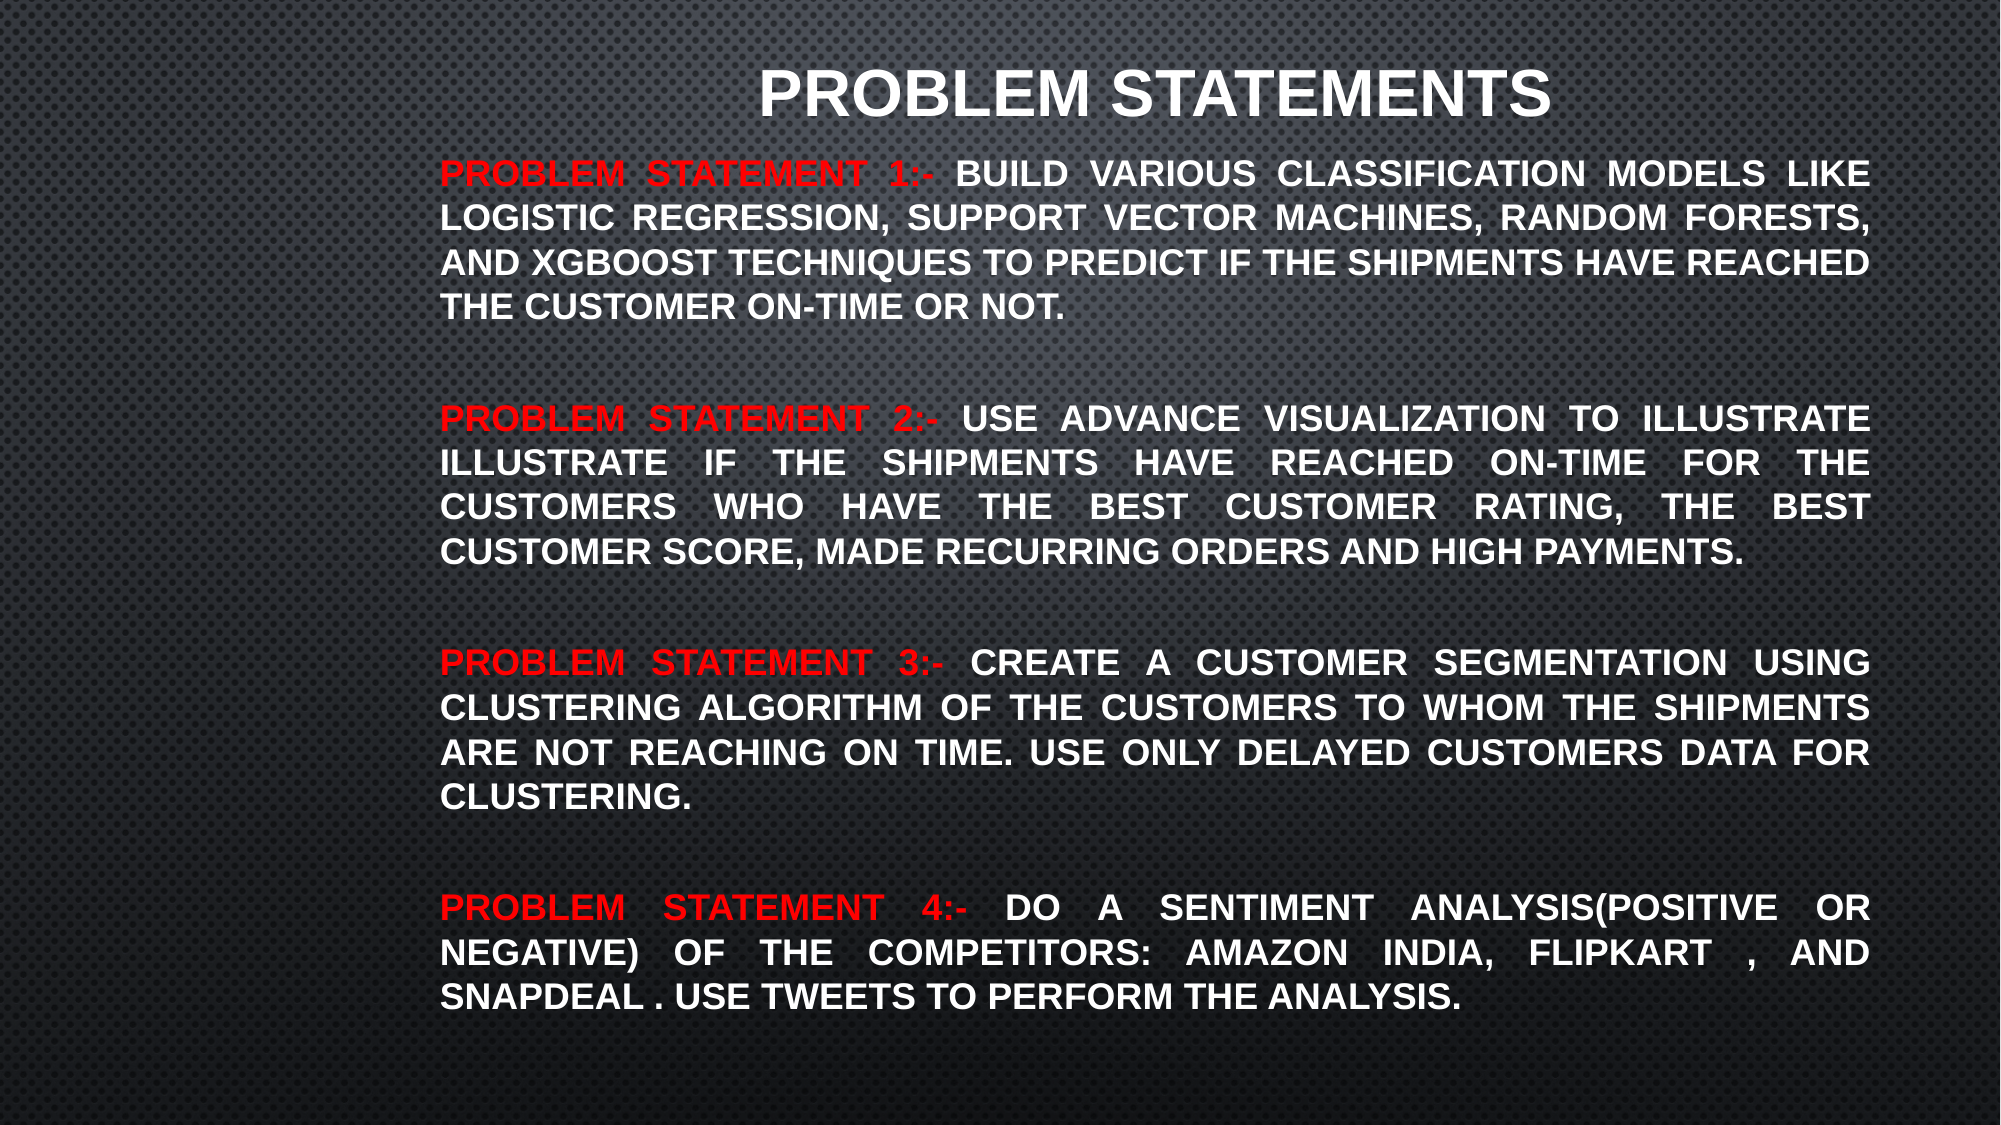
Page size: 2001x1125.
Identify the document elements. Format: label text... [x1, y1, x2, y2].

title Problem Statements [425, 38, 1888, 141]
list Problem Statement 1:- Build various classification models like Logistic Regression, Support Vector Machines, Random Forests, and XGBoost Techniques to predict if the shipments have reached the customer on-time or not. Problem Statement 2:- Use Advance Visualization to illustrate illustrate if the shipments have reached on-time for the customers who have the best customer rating, the best customer score, made recurring orders and high payments. Problem Statement 3:- Create a customer segmentation using clustering algorithm of the customers to whom the shipments are not reaching on time. Use only delayed customers data for clustering. Problem Statement 4:- Do a Sentiment analysis(Positive or Negative) of the competitors: Amazon India, Flipkart , and Snapdeal . Use tweets to perform the analysis. [424, 141, 1888, 1031]
